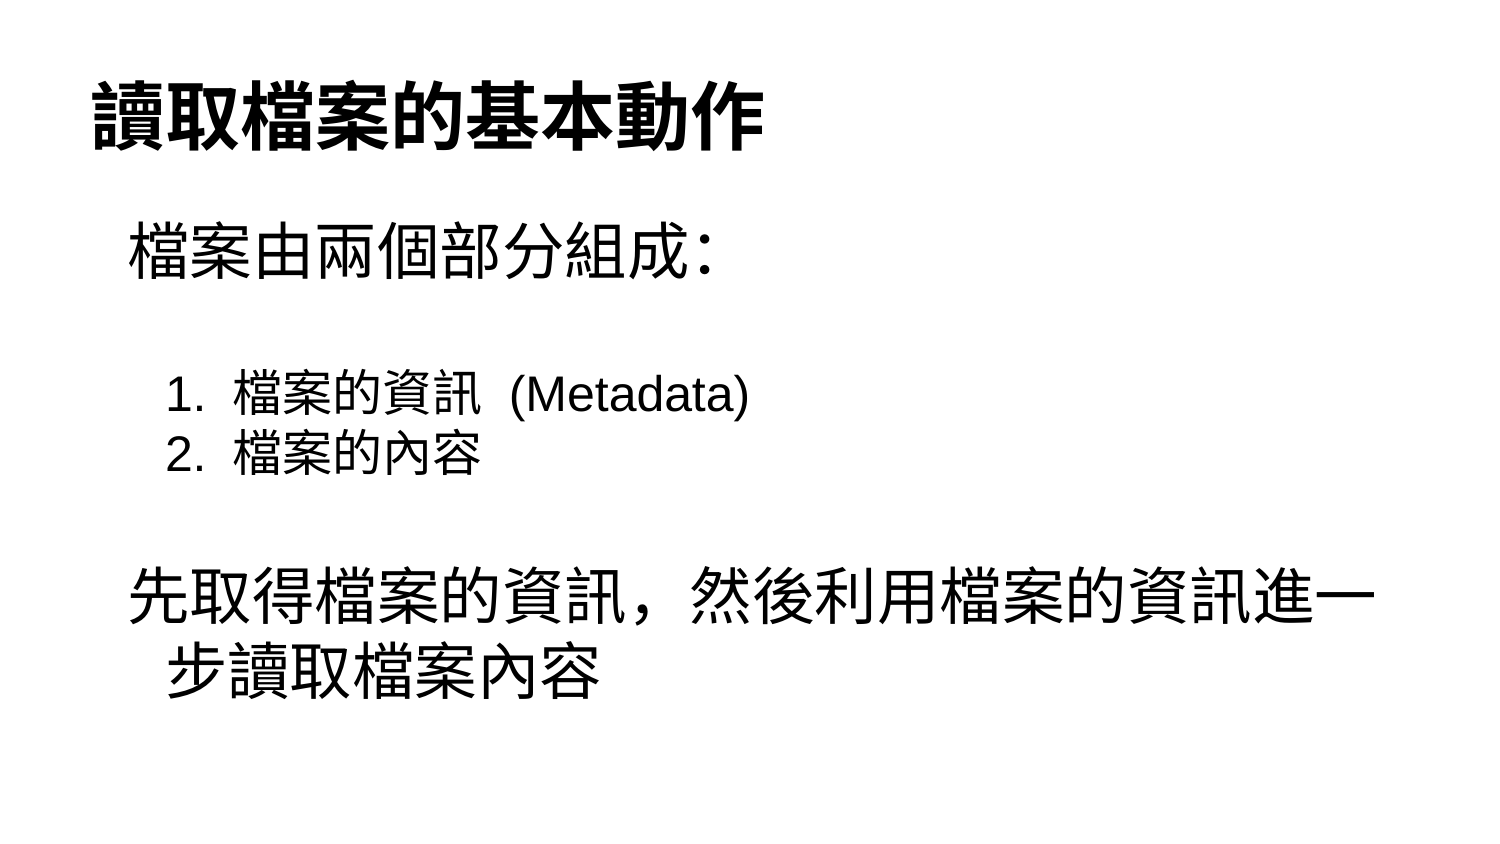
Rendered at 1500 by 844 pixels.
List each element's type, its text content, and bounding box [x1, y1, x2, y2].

list 檔案由兩個部分組成： 1. 檔案的資訊 (Metadata) 2. 檔案的內容 先取得檔案的資訊，然後利用檔案的資訊進一步讀取檔案內容 [75, 196, 1425, 808]
title 讀取檔案的基本動作 [75, 33, 1425, 175]
